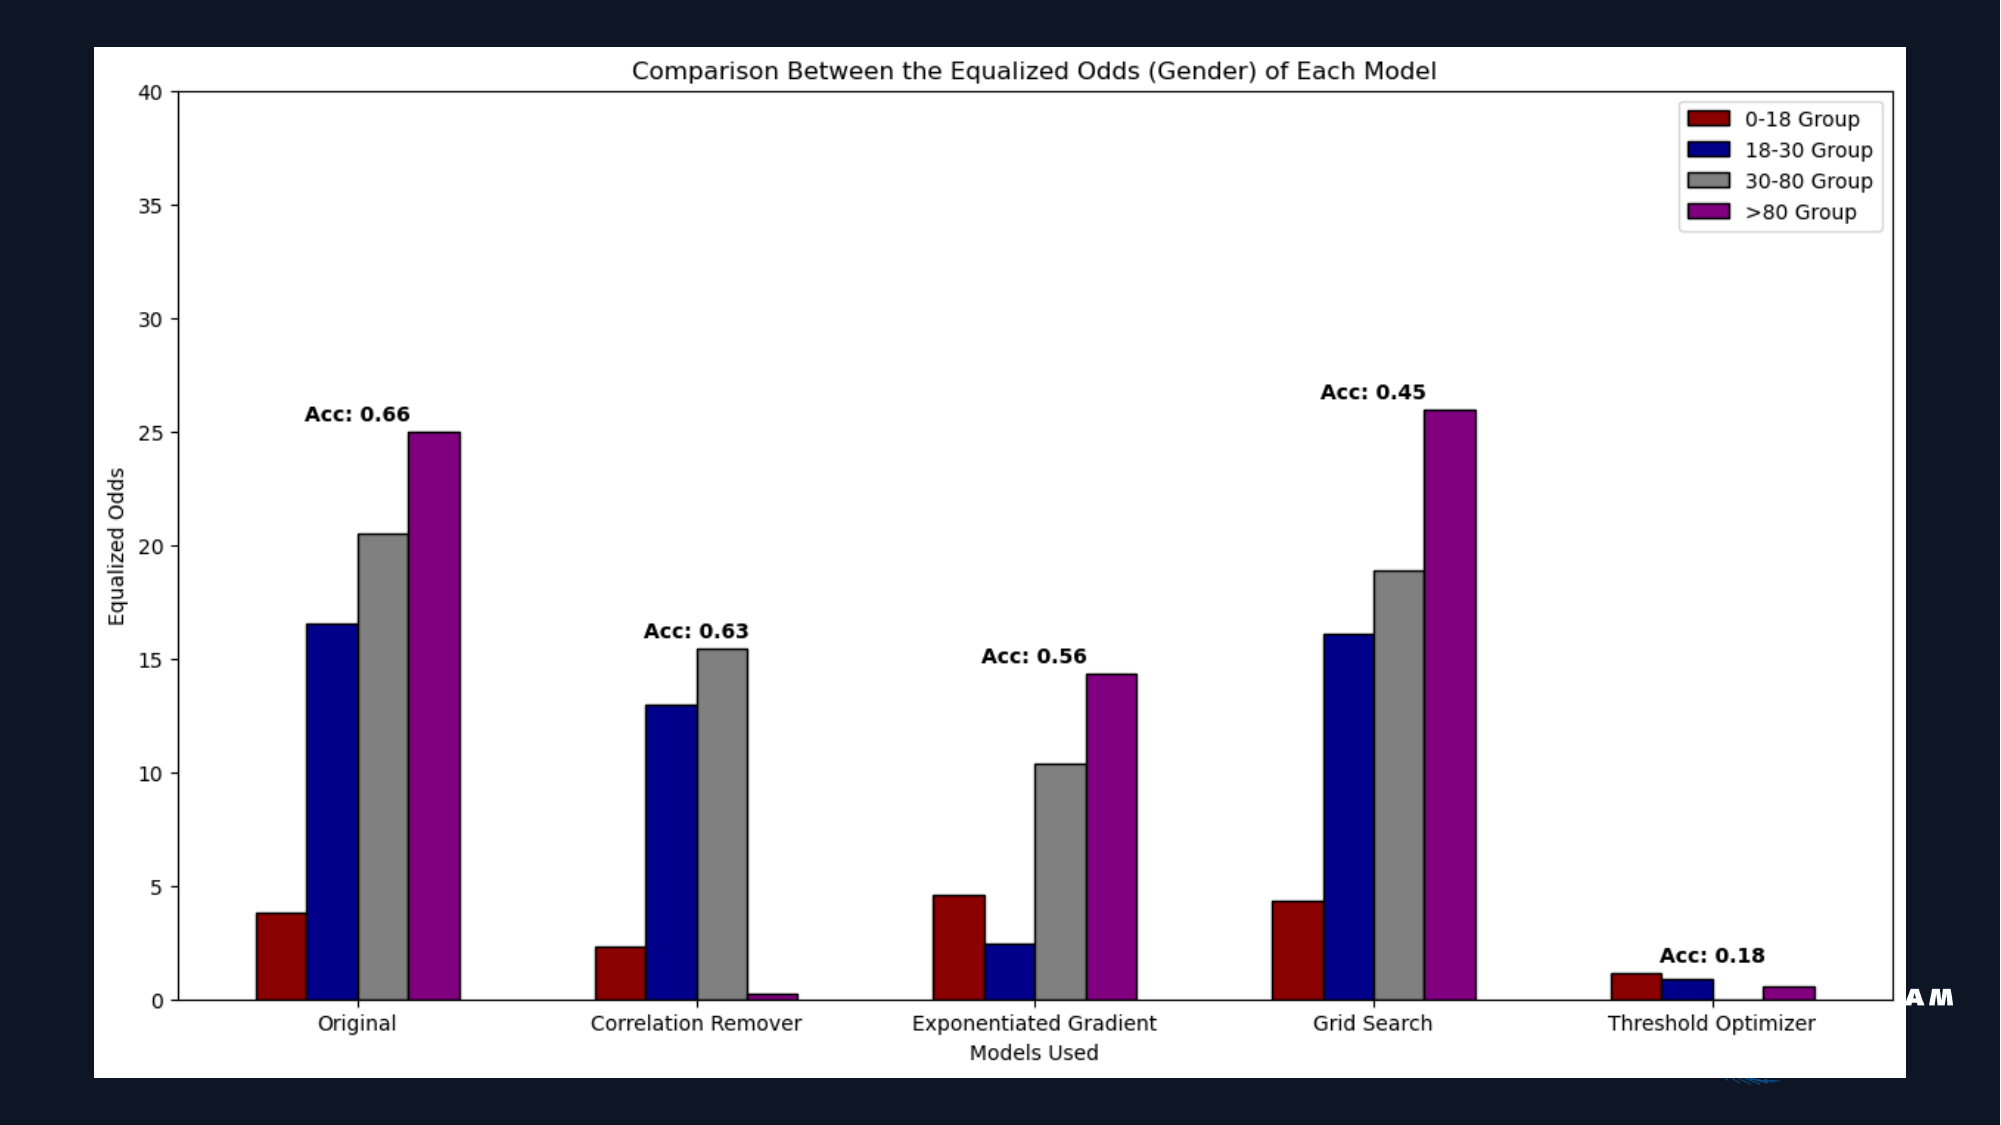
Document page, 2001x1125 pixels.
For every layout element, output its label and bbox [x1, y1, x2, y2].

picture [94, 47, 1965, 1088]
